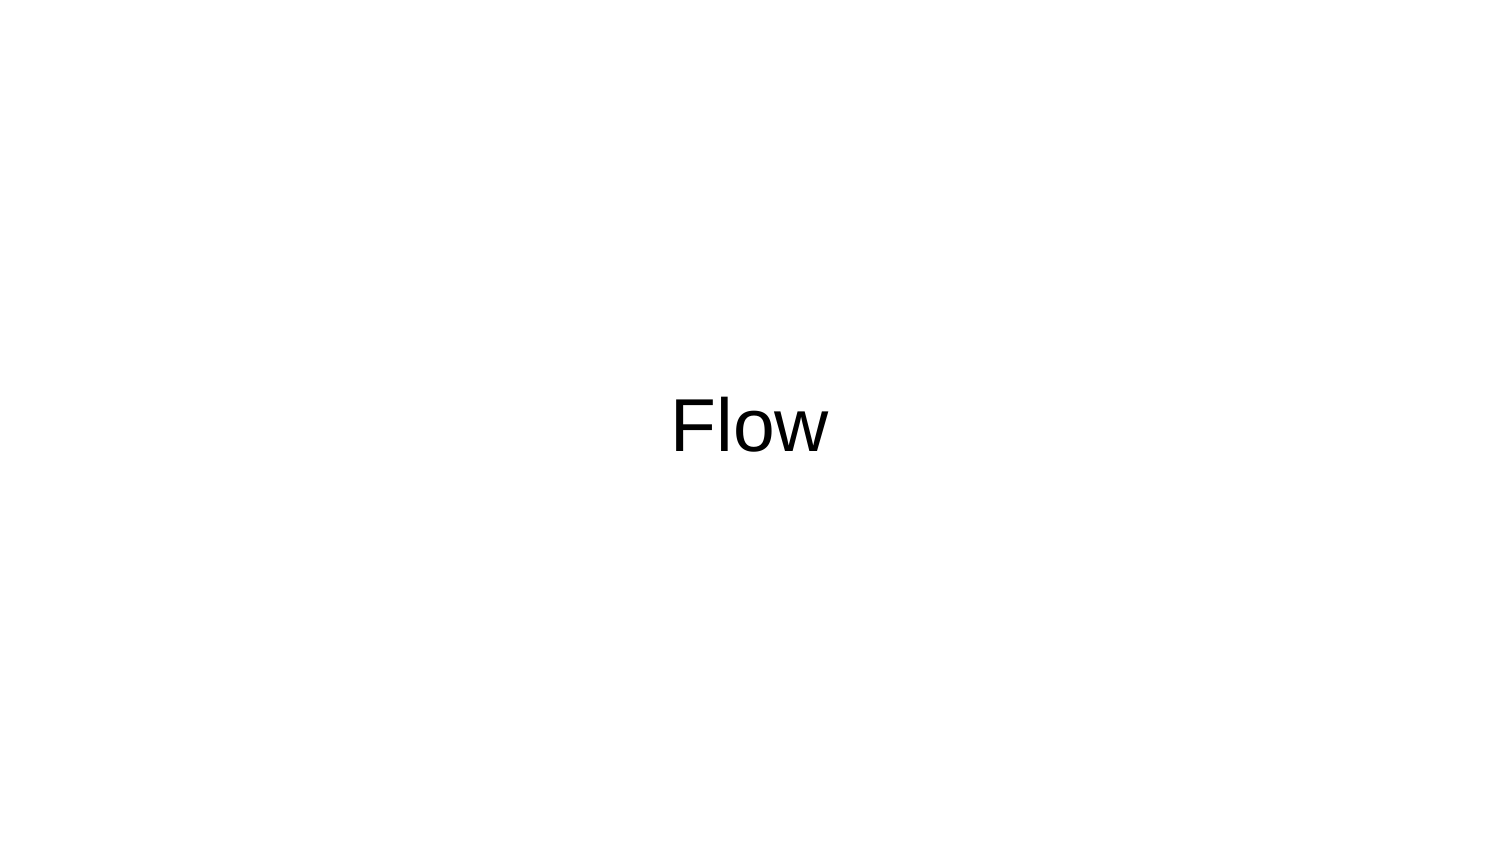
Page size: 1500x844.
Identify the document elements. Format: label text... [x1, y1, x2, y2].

title Flow [51, 352, 1449, 491]
